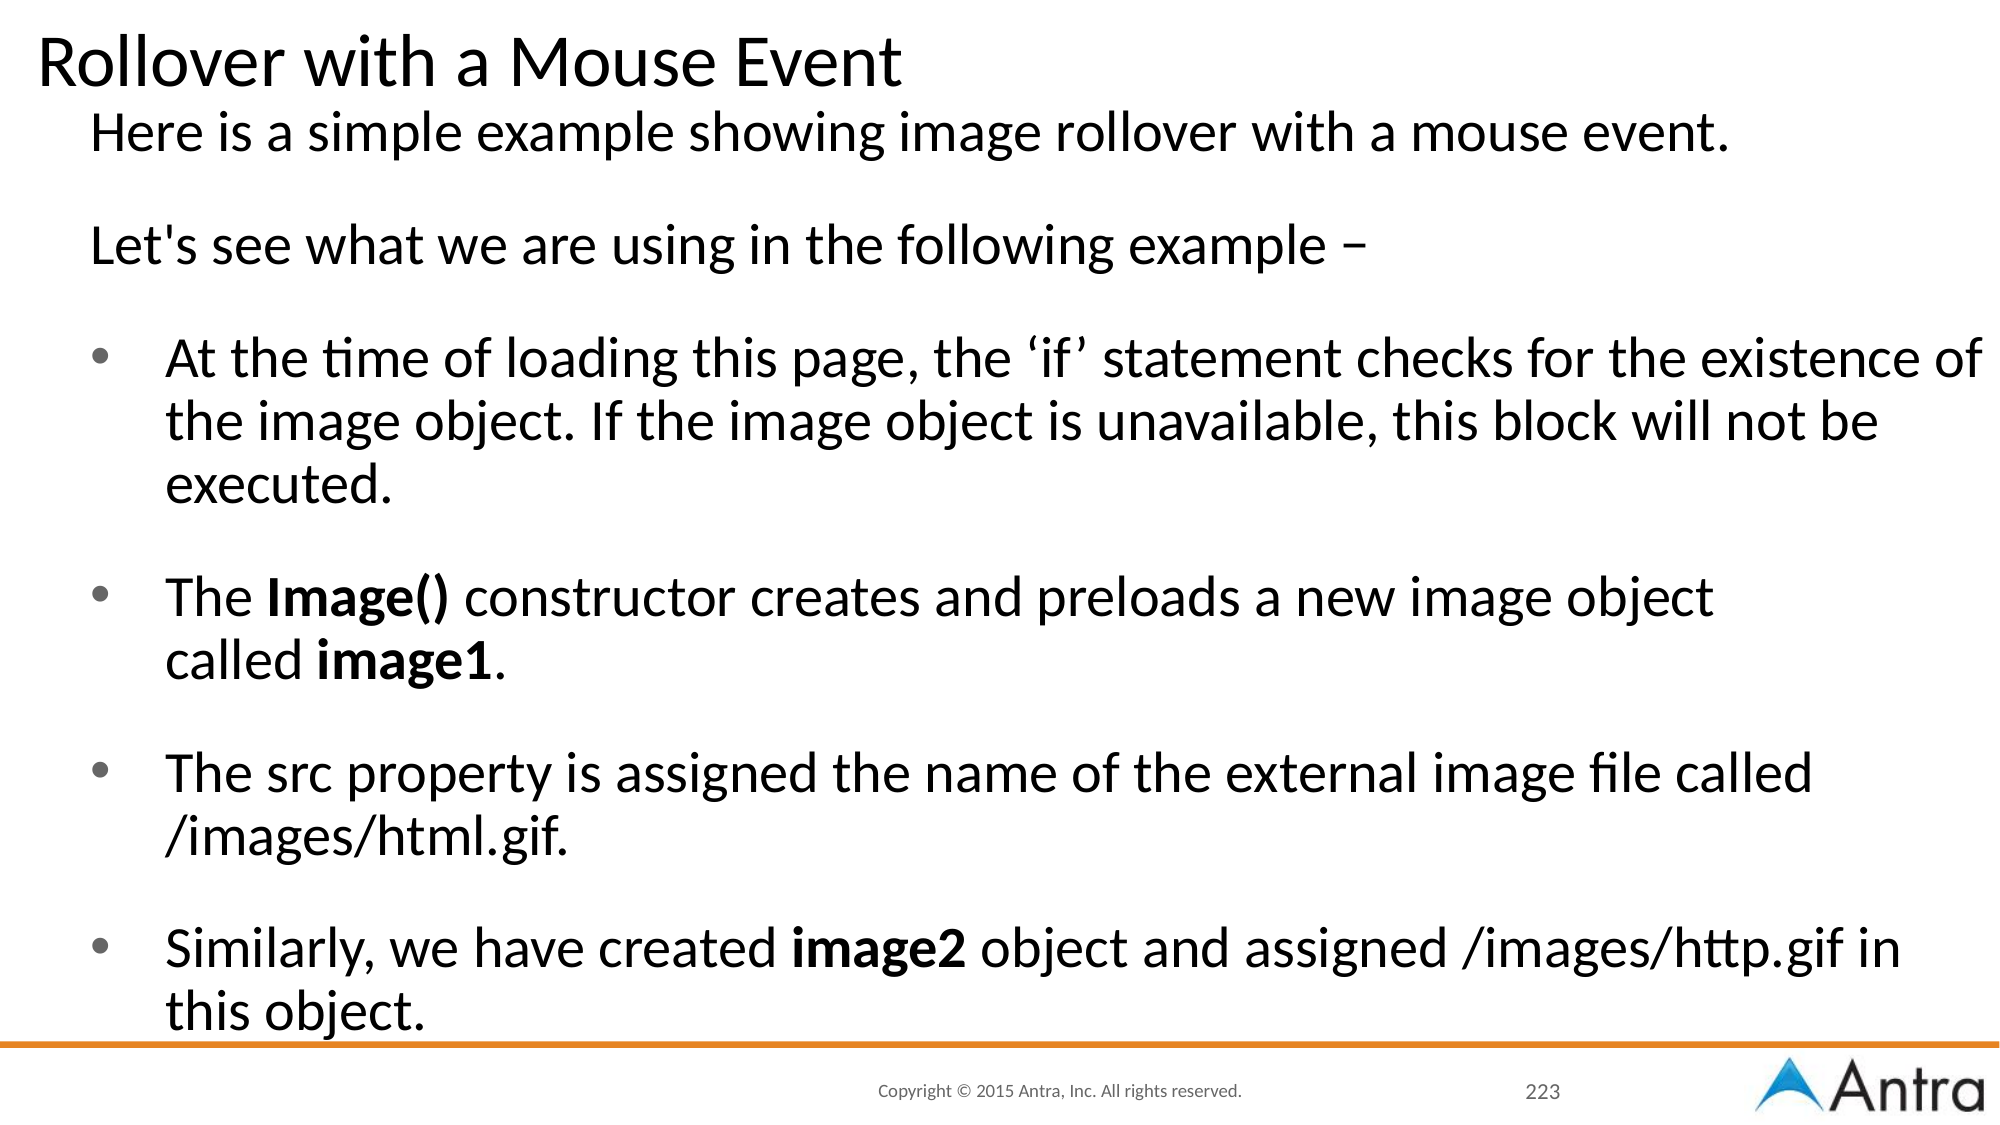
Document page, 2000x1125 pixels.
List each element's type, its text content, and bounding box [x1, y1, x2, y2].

picture [1744, 1048, 1994, 1122]
slide_number ‹#› [1498, 1075, 1561, 1106]
title Rollover with a Mouse Event [37, 0, 1863, 101]
list Here is a simple example showing image rollover with a mouse event. Let's see what we are using in the following example − At the time of loading this page, the ‘if’ statement checks for the existence of the image object. If the image object is unavailable, this block will not be executed. The Image() constructor creates and preloads a new image object called image1. The src property is assigned the name of the external image file called /images/html.gif. Similarly, we have created image2 object and assigned /images/http.gif in this object. [90, 100, 2000, 984]
